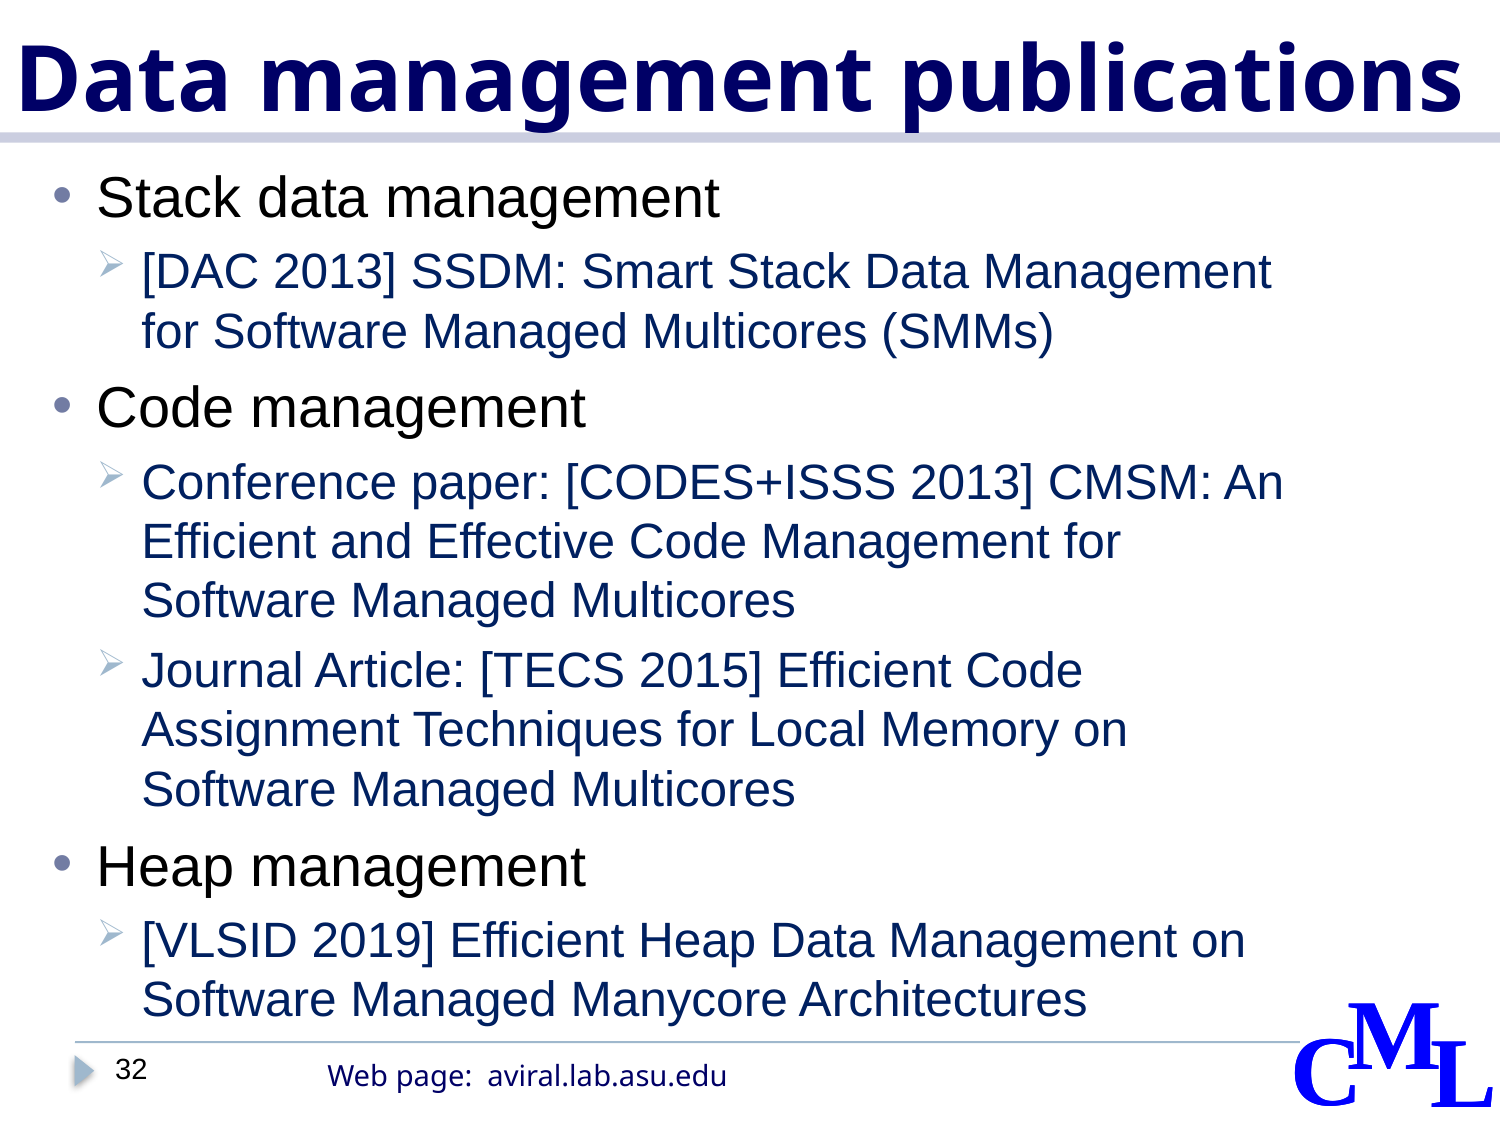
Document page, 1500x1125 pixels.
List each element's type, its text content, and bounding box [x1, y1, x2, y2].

list Stack data management [DAC 2013] SSDM: Smart Stack Data Management for Software Managed Multicores (SMMs) Code management Conference paper: [CODES+ISSS 2013] CMSM: An Efficient and Effective Code Management for Software Managed Multicores Journal Article: [TECS 2015] Efficient Code Assignment Techniques for Local Memory on Software Managed Multicores Heap management [VLSID 2019] Efficient Heap Data Management on Software Managed Manycore Architectures [37, 152, 1313, 1037]
title Data management publications [0, 0, 1500, 138]
slide_number 32 [100, 1042, 313, 1103]
